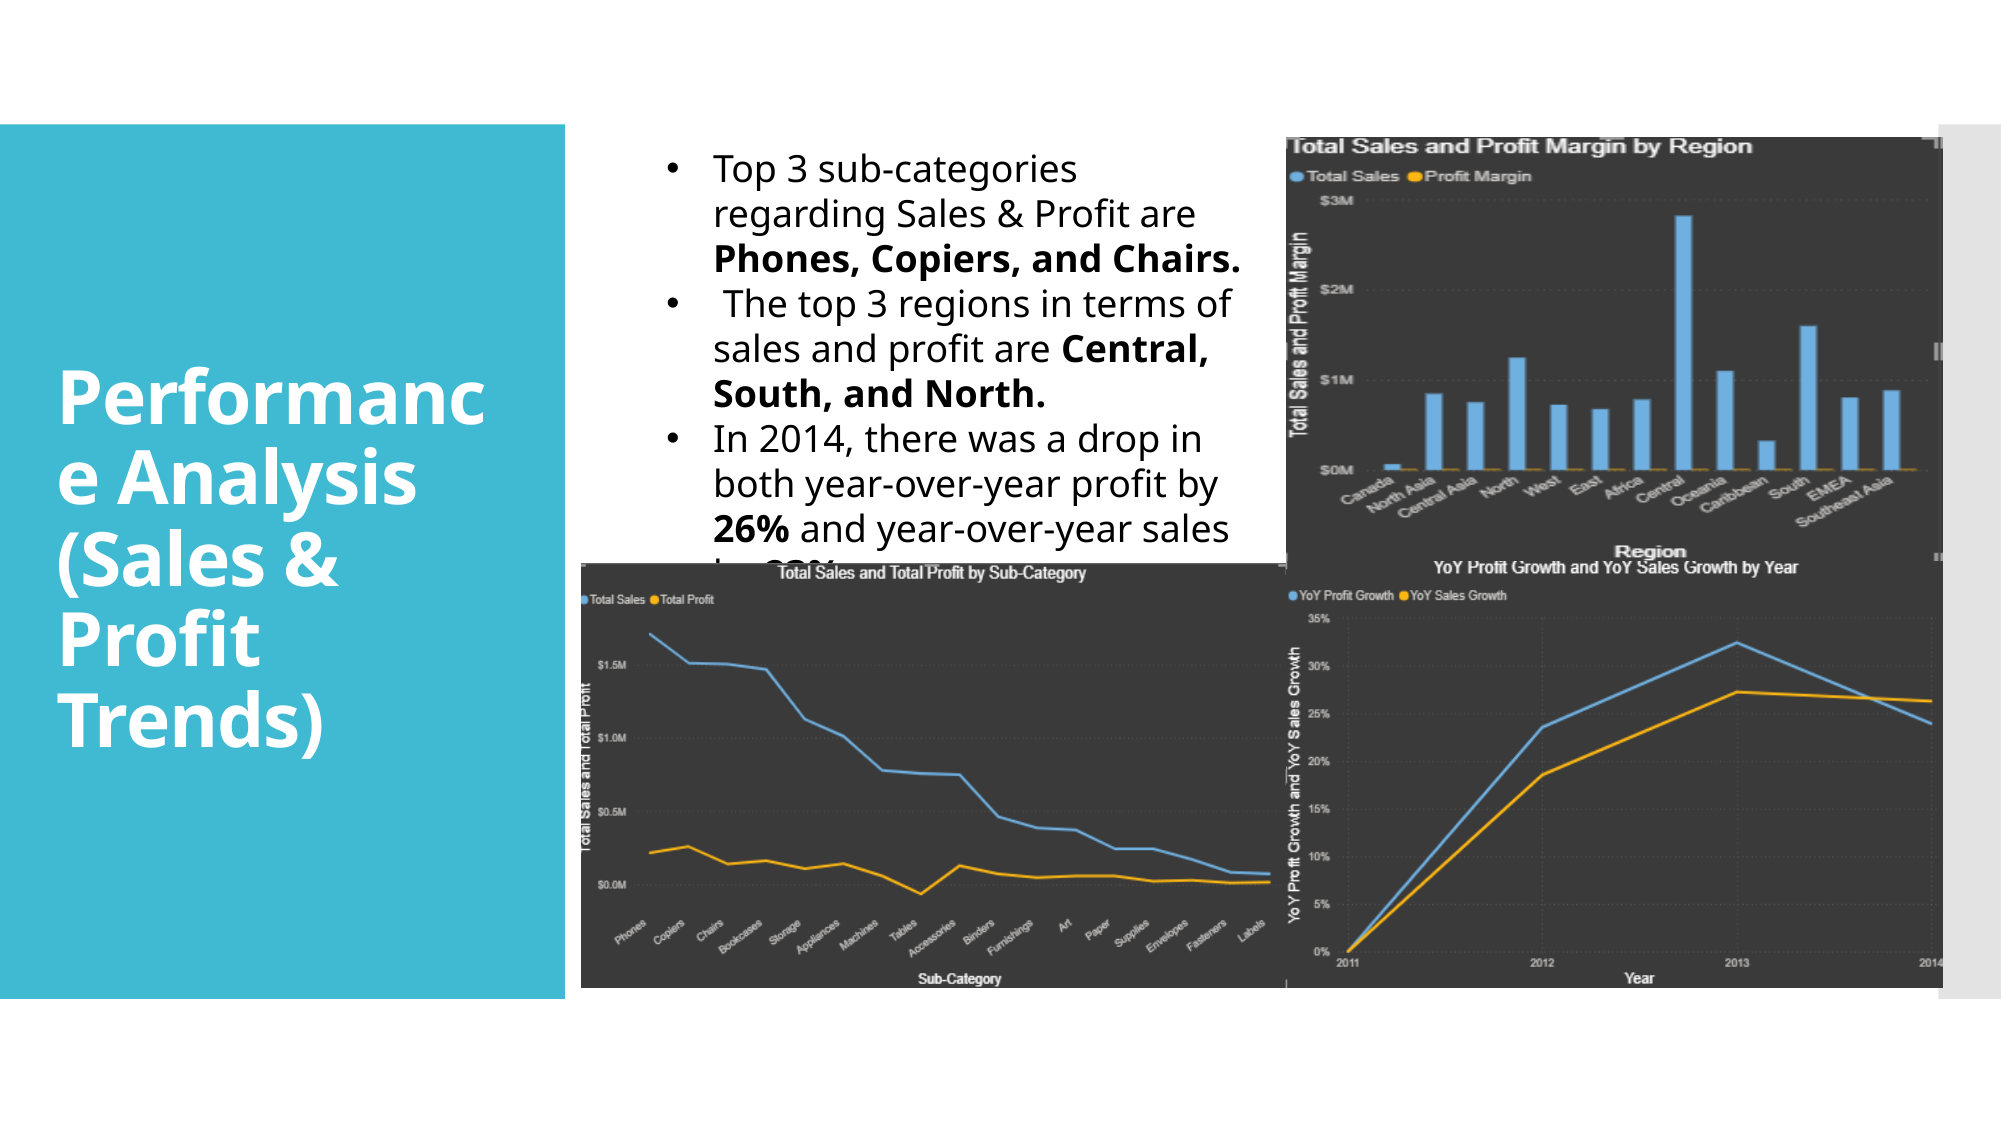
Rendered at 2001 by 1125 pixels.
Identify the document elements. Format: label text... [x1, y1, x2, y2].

title Performance Analysis (Sales & Profit Trends) [41, 184, 525, 940]
picture [580, 137, 1944, 988]
text_box Top 3 sub-categories regarding Sales & Profit are Phones, Copiers, and Chairs. The top 3 regions in terms of sales and profit are Central, South, and North. In 2014, there was a drop in both year-over-year profit by 26% and year-over-year sales by 23%. [576, 137, 1261, 603]
